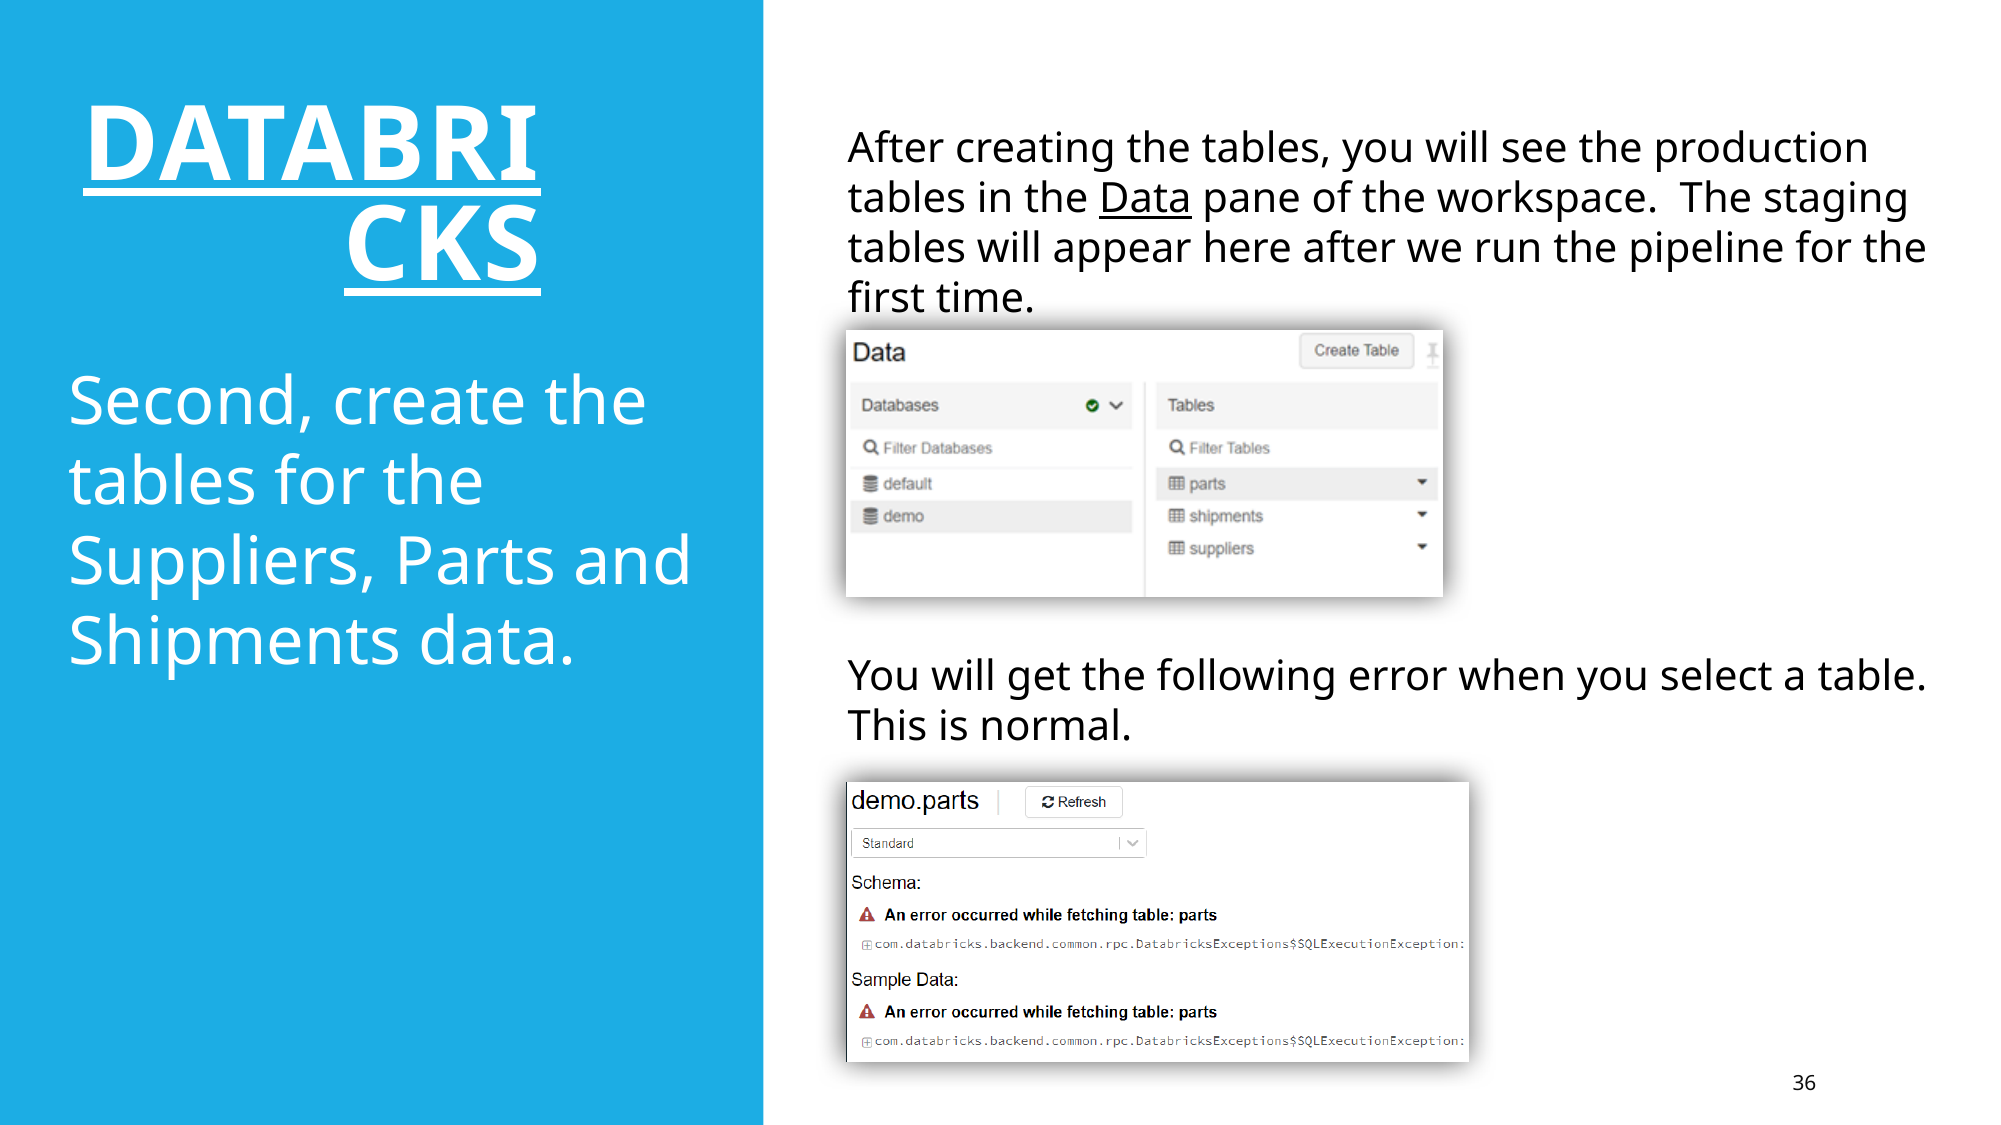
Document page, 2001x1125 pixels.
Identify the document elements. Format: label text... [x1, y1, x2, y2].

picture [845, 330, 1444, 597]
slide_number 36 [1777, 1061, 1938, 1107]
text_box [0, 0, 765, 1125]
text_box [765, 0, 2000, 1125]
text_box After creating the tables, you will see the production tables in the Data pane of the workspace. The staging tables will appear here after we run the pipeline for the first time. [832, 113, 1980, 329]
text_box DATABRICKS [0, 0, 557, 402]
picture [845, 781, 1469, 1062]
text_box You will get the following error when you select a table. This is normal. [832, 640, 1980, 756]
text_box Second, create the tables for the Suppliers, Parts and Shipments data. [53, 350, 710, 926]
